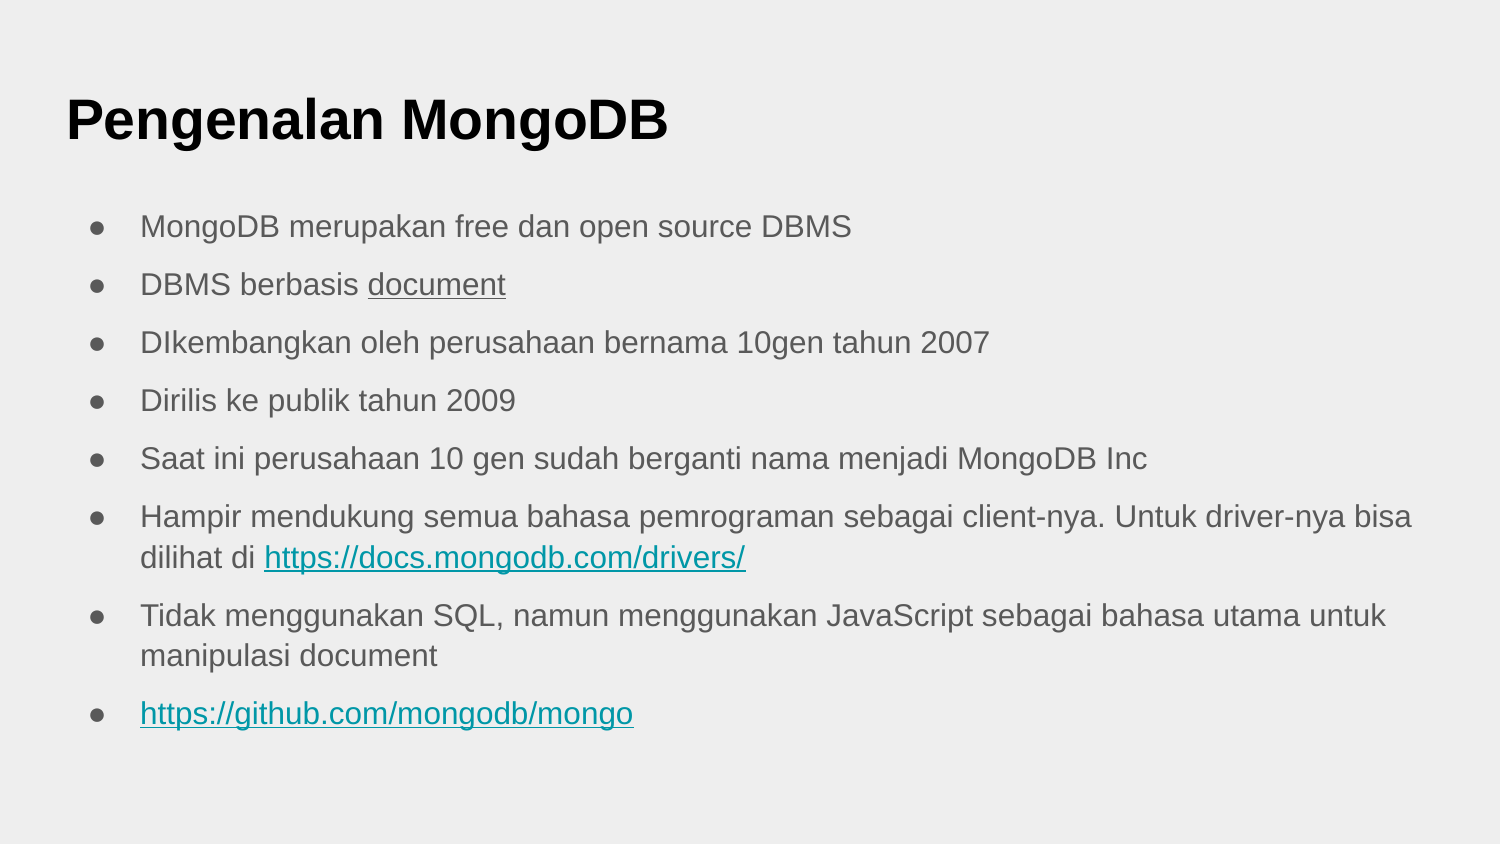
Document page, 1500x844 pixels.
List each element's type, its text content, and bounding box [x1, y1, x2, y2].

list MongoDB merupakan free dan open source DBMS DBMS berbasis document DIkembangkan oleh perusahaan bernama 10gen tahun 2007 Dirilis ke publik tahun 2009 Saat ini perusahaan 10 gen sudah berganti nama menjadi MongoDB Inc Hampir mendukung semua bahasa pemrograman sebagai client-nya. Untuk driver-nya bisa dilihat di https://docs.mongodb.com/drivers/ Tidak menggunakan SQL, namun menggunakan JavaScript sebagai bahasa utama untuk manipulasi document https://github.com/mongodb/mongo [51, 189, 1449, 750]
title Pengenalan MongoDB [51, 72, 1449, 167]
